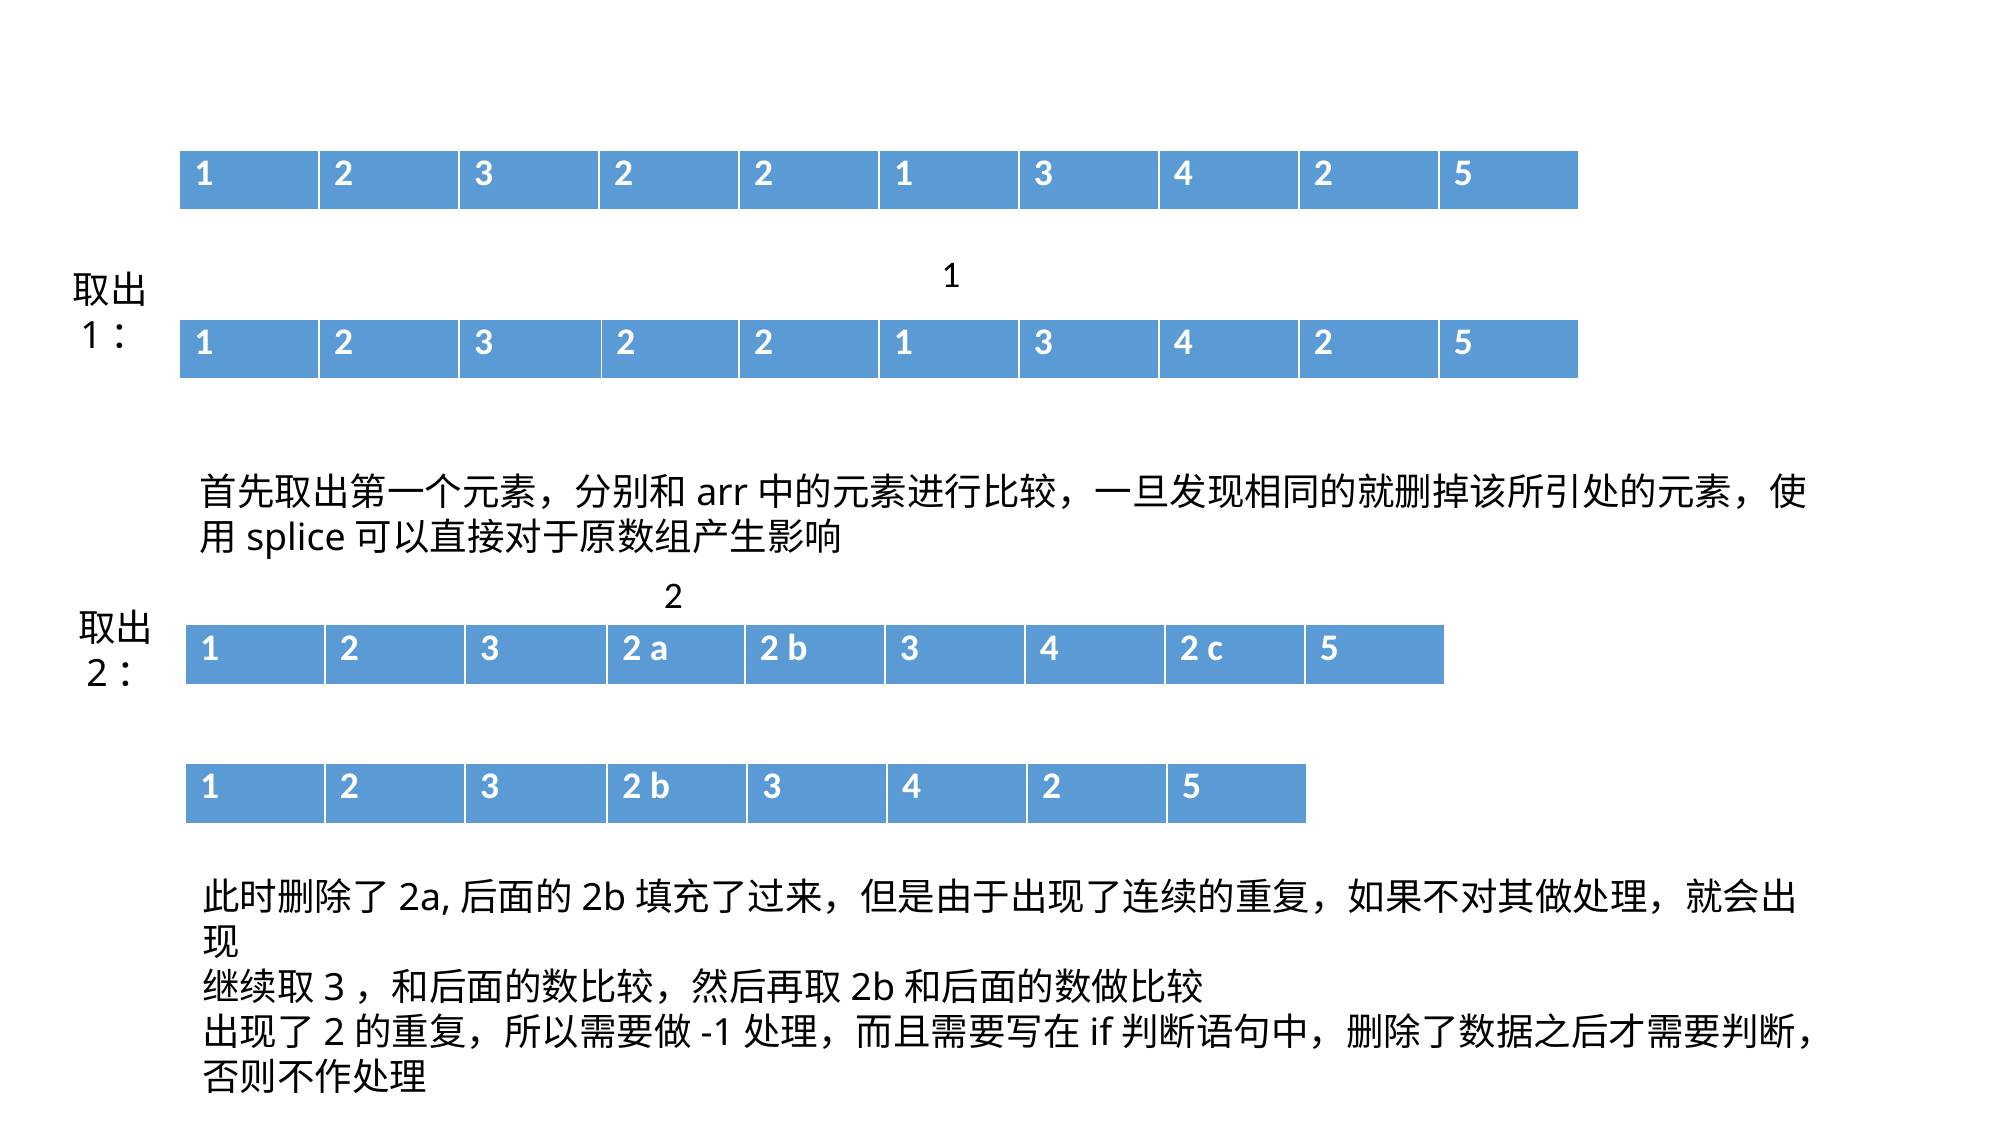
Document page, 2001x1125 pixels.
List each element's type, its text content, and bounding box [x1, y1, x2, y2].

table_header 3 [886, 625, 1024, 684]
table_header 2 [740, 320, 878, 378]
text_box 取出1： [49, 258, 180, 363]
text_box 取出2： [55, 596, 185, 701]
table_header 5 [1168, 764, 1306, 823]
table_header 3 [466, 625, 606, 684]
table_header 2 c [1166, 625, 1304, 684]
table_header 2 a [608, 625, 744, 684]
table_header 2 [320, 151, 458, 209]
table_header 4 [1026, 625, 1164, 684]
table_header 1 [180, 320, 318, 378]
table_header 5 [1306, 625, 1444, 684]
text_box 1 [885, 242, 1016, 303]
table_header 2 b [746, 625, 884, 684]
table_header 1 [180, 151, 318, 209]
text_box 首先取出第一个元素，分别和arr中的元素进行比较，一旦发现相同的就删掉该所引处的元素，使用splice可以直接对于原数组产生影响 [185, 460, 1831, 566]
table_header 1 [186, 764, 324, 823]
table_header 4 [1160, 151, 1298, 209]
text_box 2 [608, 563, 739, 624]
table_header 2 [320, 320, 458, 378]
table_header 5 [1440, 151, 1578, 209]
table_header 3 [1020, 151, 1158, 209]
table_header 2 [1028, 764, 1166, 823]
table_header 4 [888, 764, 1026, 823]
table_header 1 [880, 320, 1018, 378]
table_header 2 [326, 625, 464, 684]
table_header 3 [466, 764, 606, 823]
table_header 2 [1300, 320, 1438, 378]
table_header 3 [460, 151, 598, 209]
text_box 此时删除了2a,后面的2b填充了过来，但是由于出现了连续的重复，如果不对其做处理，就会出现 继续取3，和后面的数比较，然后再取2b和后面的数做比较 出现了2的重复，所以需要做-1处理，而且需要写在if判断语句中，删除了数据之后才需要判断，否则不作处理 [187, 865, 1831, 1106]
table_header 4 [1160, 320, 1298, 378]
table_header 2 [602, 320, 738, 378]
table_header 1 [880, 151, 1018, 209]
table_header 3 [460, 320, 601, 378]
table_header 2 [600, 151, 738, 209]
table_header 3 [748, 764, 886, 823]
table_header 2 b [608, 764, 746, 823]
table_header 2 [326, 764, 464, 823]
table_header 1 [186, 625, 324, 684]
table_header 2 [740, 151, 878, 209]
table_header 5 [1440, 320, 1578, 378]
table_header 3 [1020, 320, 1158, 378]
table_header 2 [1300, 151, 1438, 209]
